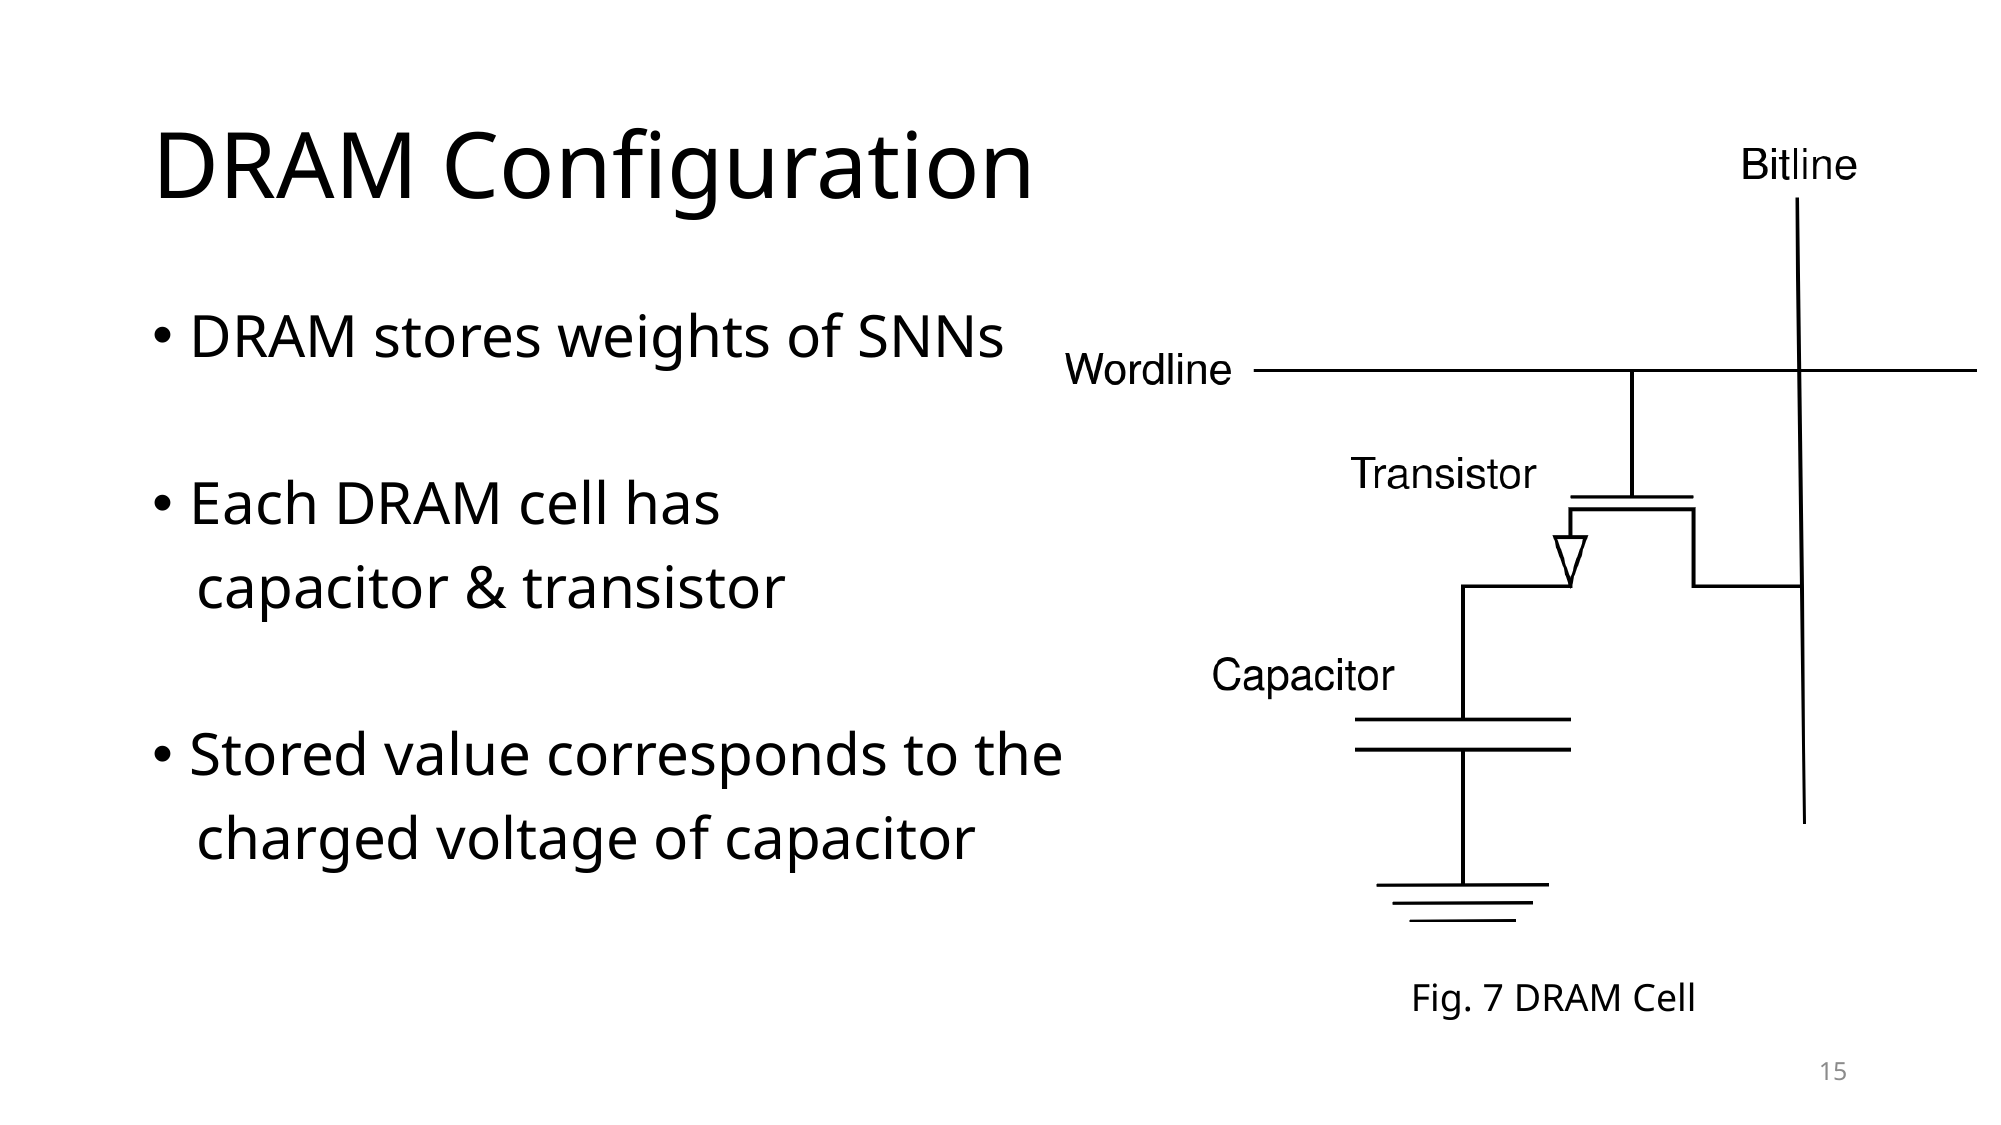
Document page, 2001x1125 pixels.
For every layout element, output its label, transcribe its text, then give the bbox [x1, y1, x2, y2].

text_box Fig. 7 DRAM Cell [1144, 965, 1964, 1026]
list DRAM stores weights of SNNs Each DRAM cell has capacitor & transistor Stored value corresponds to the charged voltage of capacitor [137, 299, 1863, 1014]
picture [1040, 113, 1982, 922]
slide_number 15 [1412, 1042, 1863, 1103]
title DRAM Configuration [137, 59, 1863, 278]
